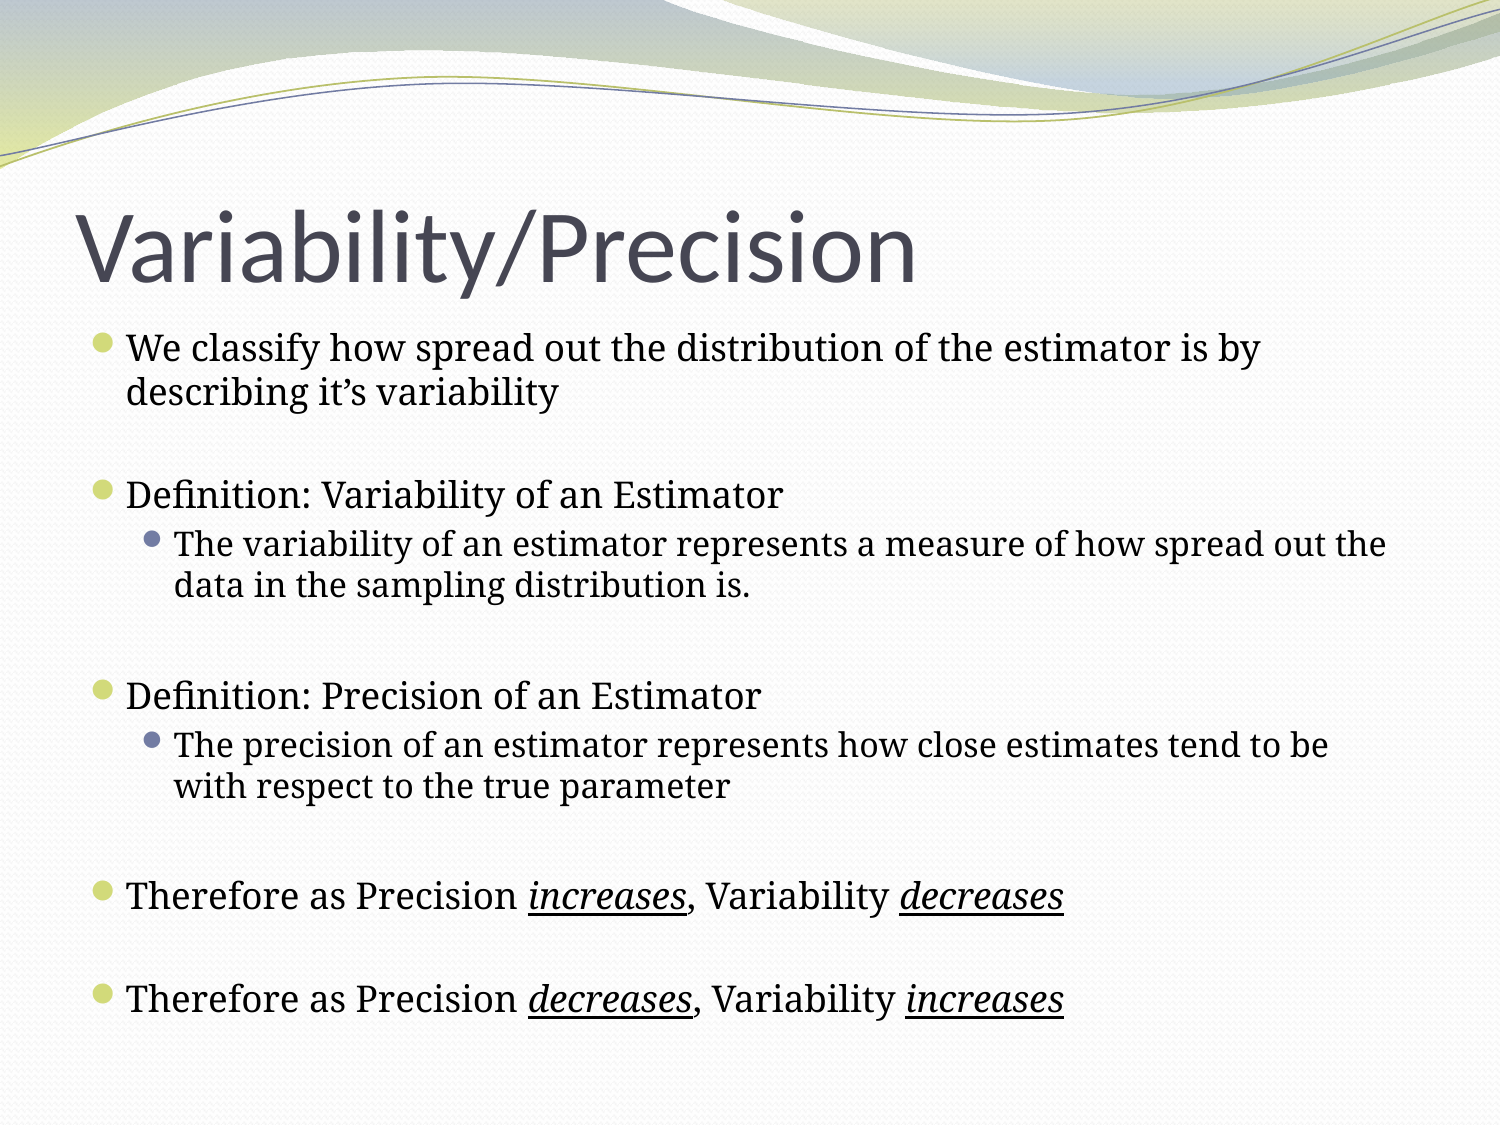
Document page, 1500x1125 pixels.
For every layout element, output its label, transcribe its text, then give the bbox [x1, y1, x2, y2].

list We classify how spread out the distribution of the estimator is by describing it’s variability Definition: Variability of an Estimator The variability of an estimator represents a measure of how spread out the data in the sampling distribution is. Definition: Precision of an Estimator The precision of an estimator represents how close estimates tend to be with respect to the true parameter Therefore as Precision increases, Variability decreases Therefore as Precision decreases, Variability increases [75, 317, 1425, 1038]
title Variability/Precision [75, 115, 1425, 303]
